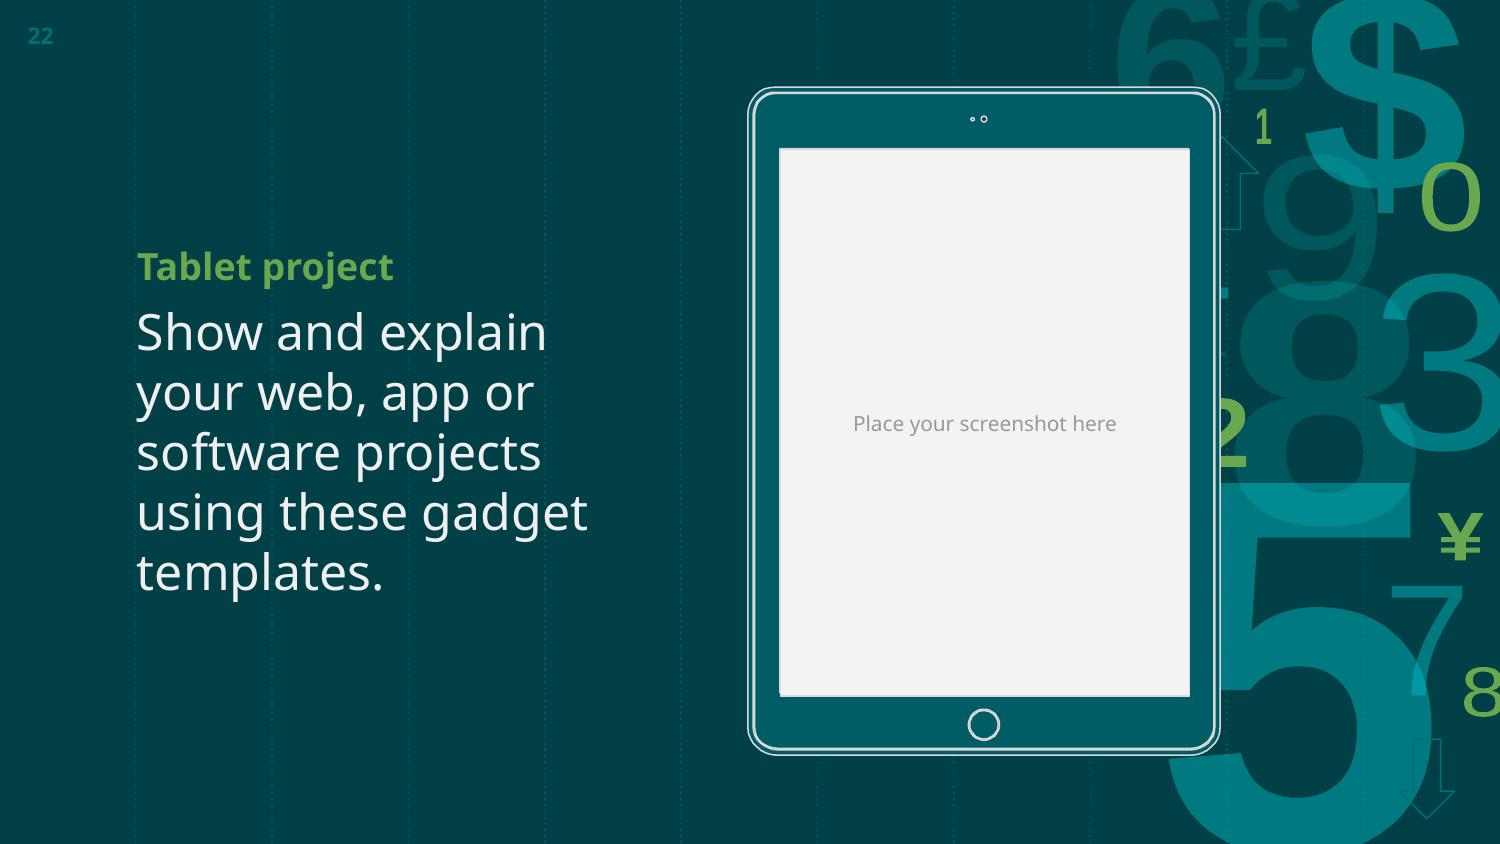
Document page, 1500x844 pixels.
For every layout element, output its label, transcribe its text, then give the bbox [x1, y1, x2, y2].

text_box Place your screenshot here [780, 149, 1190, 697]
slide_number ‹#› [12, 6, 103, 66]
text_box [747, 87, 1221, 756]
list Tablet project Show and explain your web, app or software projects using these gadget templates. [121, 0, 683, 844]
